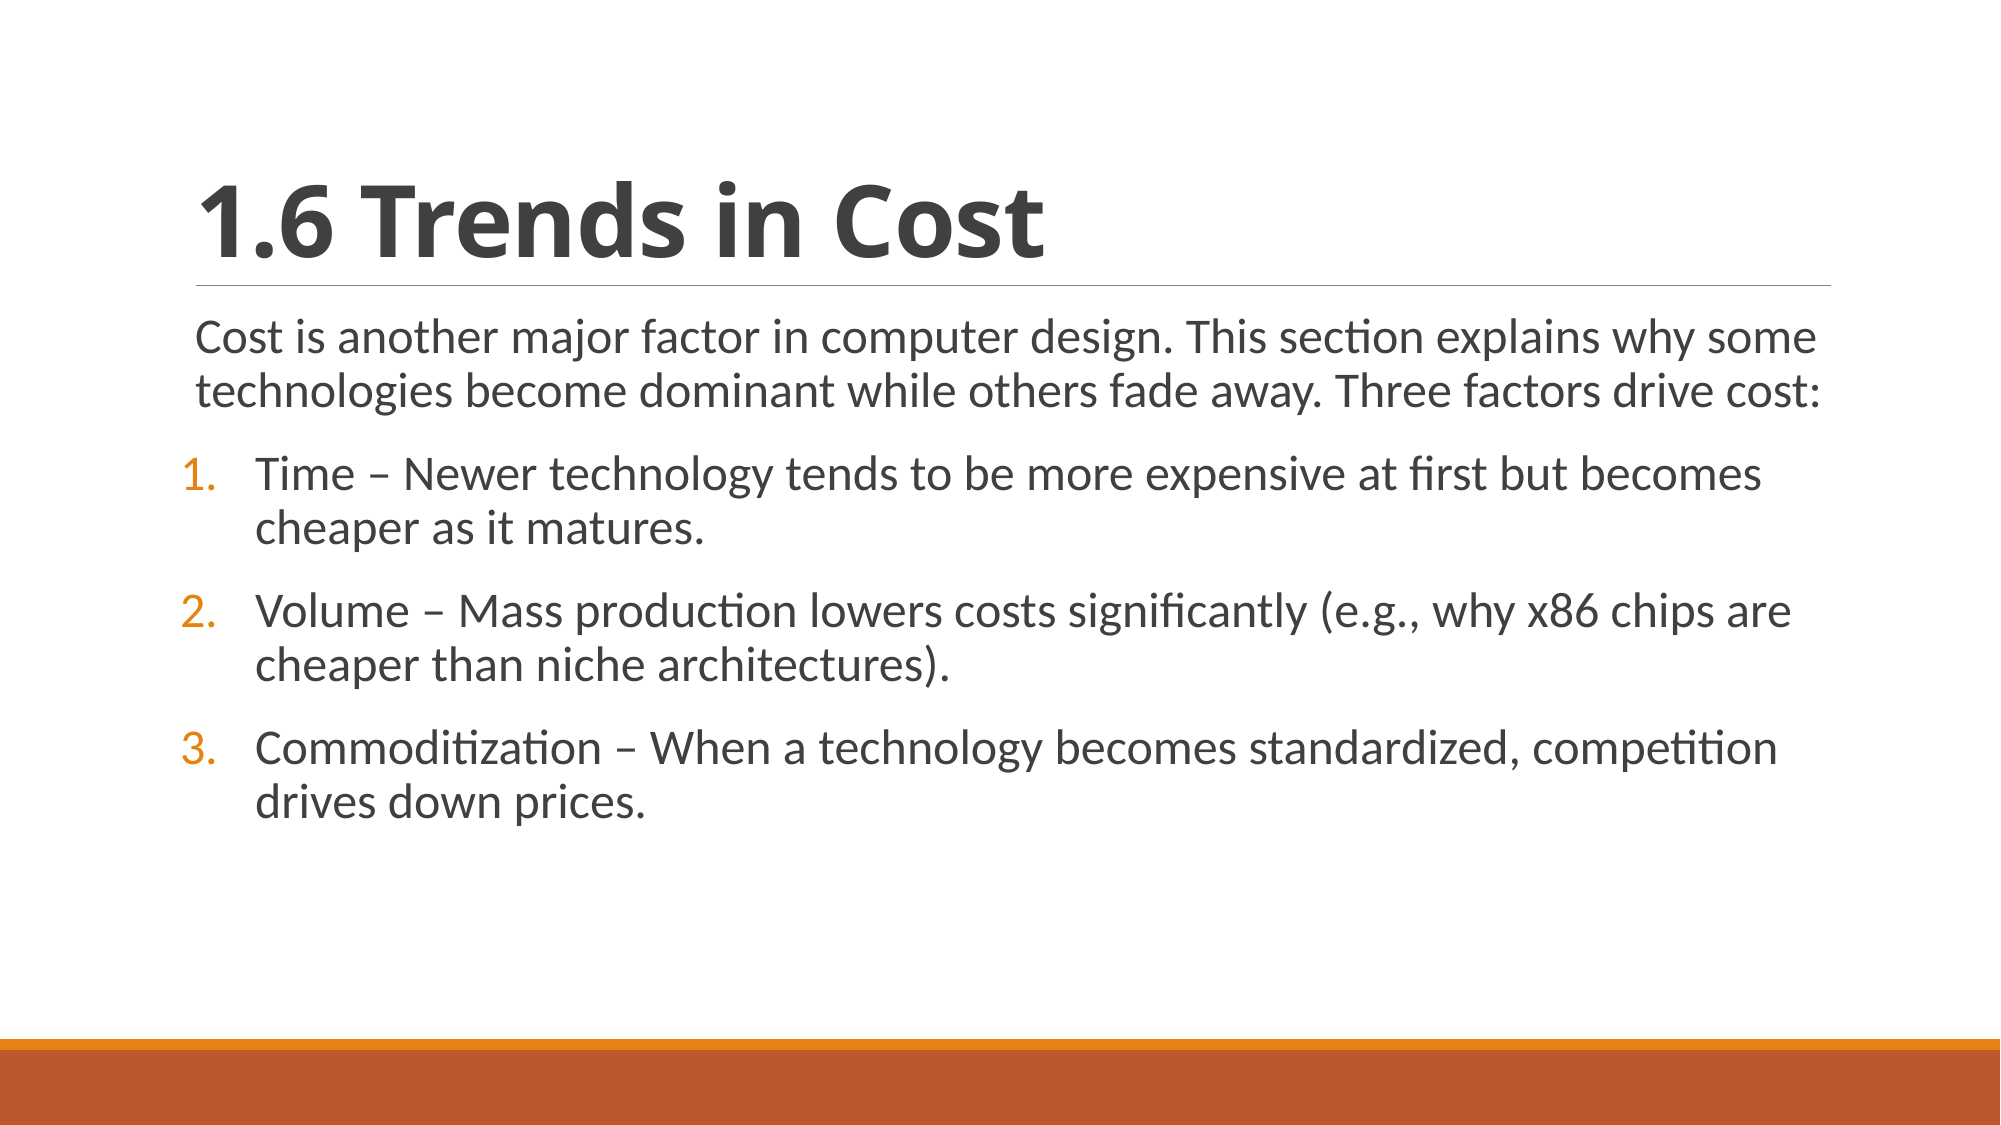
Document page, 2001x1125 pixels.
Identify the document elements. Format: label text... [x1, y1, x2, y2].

title 1.6 Trends in Cost [180, 47, 1830, 285]
list Cost is another major factor in computer design. This section explains why some technologies become dominant while others fade away. Three factors drive cost: Time – Newer technology tends to be more expensive at first but becomes cheaper as it matures. Volume – Mass production lowers costs significantly (e.g., why x86 chips are cheaper than niche architectures). Commoditization – When a technology becomes standardized, competition drives down prices. [180, 302, 1830, 963]
